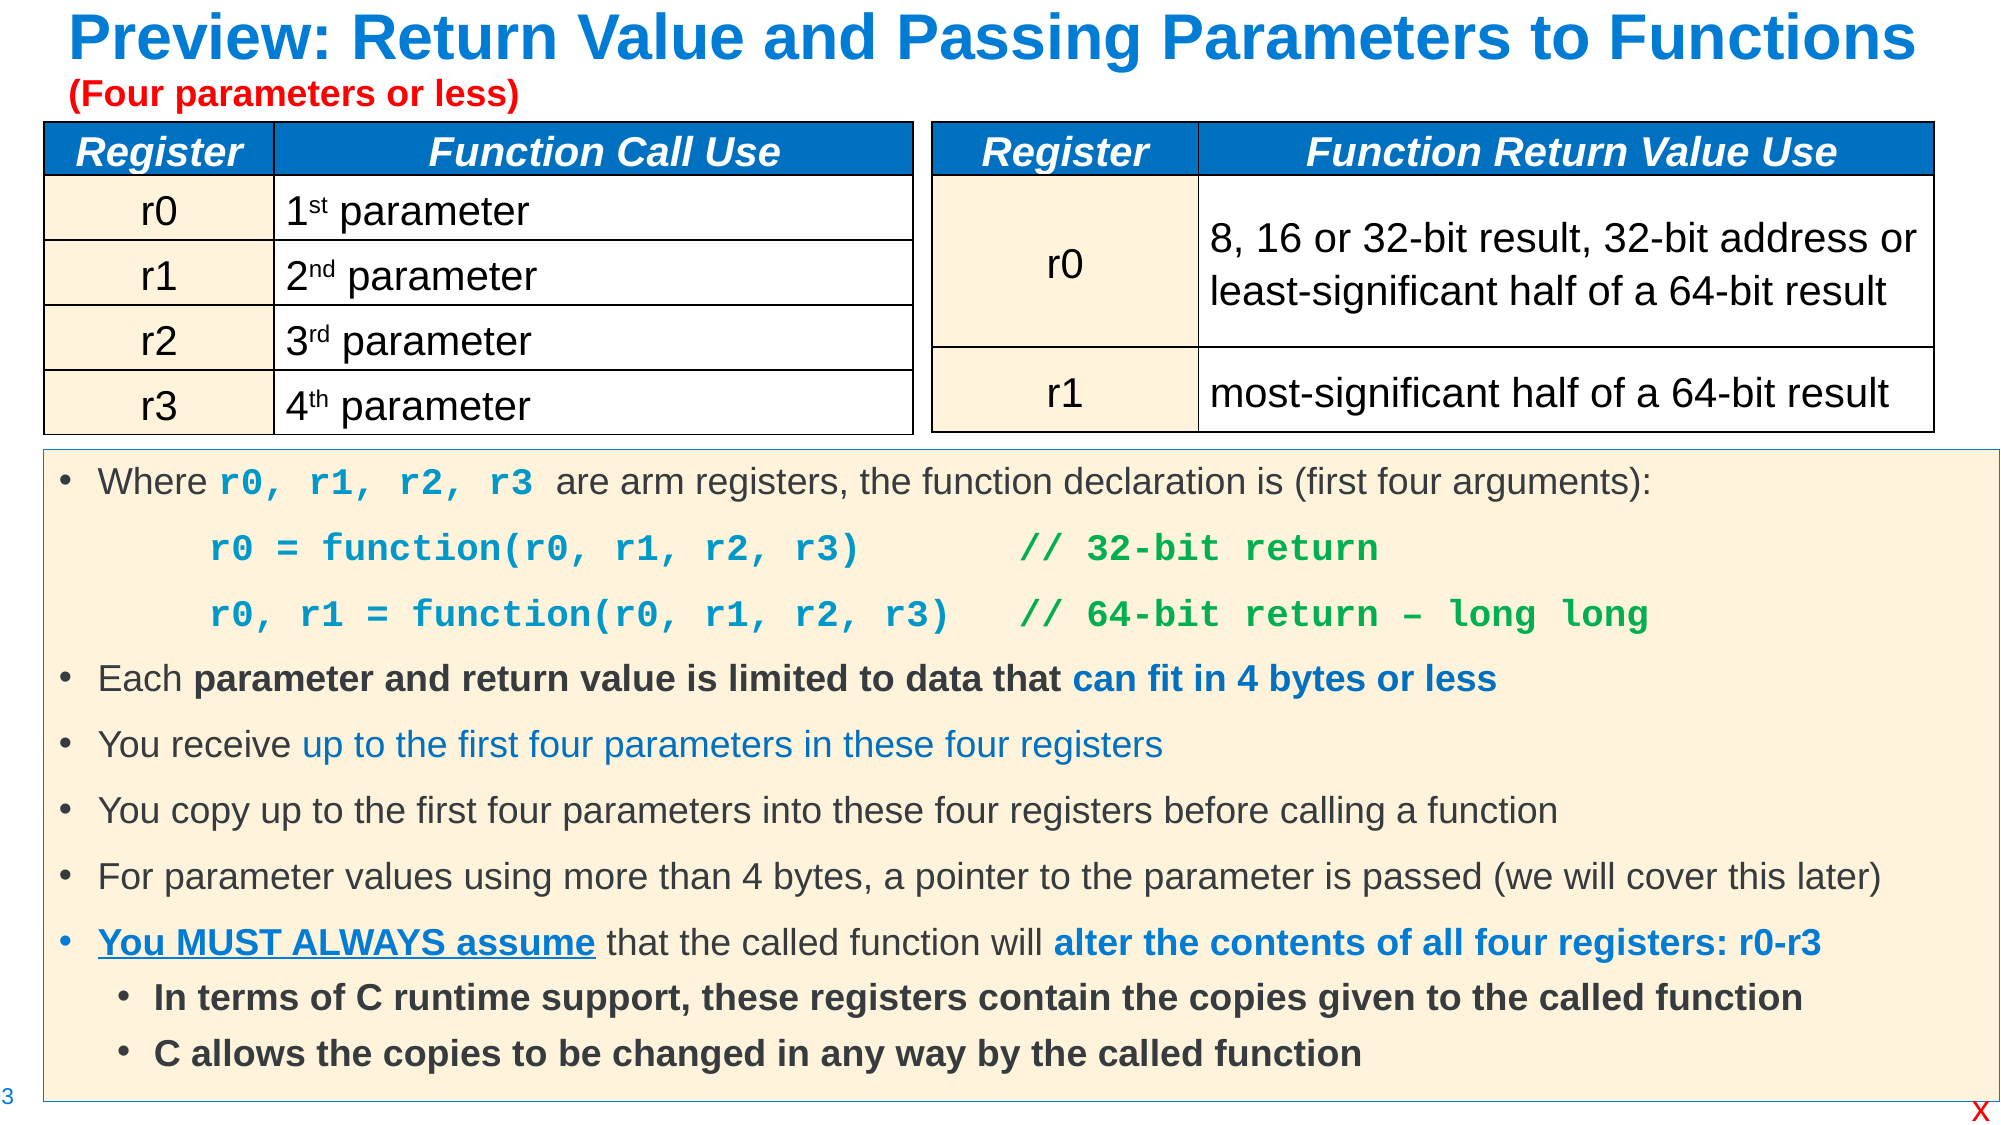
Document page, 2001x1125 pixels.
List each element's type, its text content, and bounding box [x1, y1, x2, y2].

table_cell 2nd parameter [275, 241, 912, 304]
table_cell r0 [933, 176, 1198, 346]
table_cell r1 [45, 241, 273, 304]
table_cell 8, 16 or 32-bit result, 32-bit address or least-significant half of a 64-bit result [1199, 176, 1933, 346]
table_header Register [45, 123, 273, 174]
table_header Function Return Value Use [1199, 123, 1933, 174]
table_cell most-significant half of a 64-bit result [1199, 348, 1933, 431]
table_header Function Call Use [275, 123, 912, 174]
table_cell 3rd parameter [275, 306, 912, 369]
table_cell r2 [45, 306, 273, 369]
list Where r0, r1, r2, r3 are arm registers, the function declaration is (first four arguments): r0 = function(r0, r1, r2, r3) // 32-bit return r0, r1 = function(r0, r1, r2, r3) // 64-bit return – long long Each parameter and return value is limited to data that can fit in 4 bytes or less You receive up to the first four parameters in these four registers You copy up to the first four parameters into these four registers before calling a function For parameter values using more than 4 bytes, a pointer to the parameter is passed (we will cover this later) You MUST ALWAYS assume that the called function will alter the contents of all four registers: r0-r3 In terms of C runtime support, these registers contain the copies given to the called function C allows the copies to be changed in any way by the called function [43, 449, 2000, 1102]
text_box x [1956, 1076, 2000, 1125]
table_cell r3 [45, 371, 273, 434]
table_cell r0 [45, 176, 273, 239]
table_cell 1st parameter [275, 176, 912, 239]
table_cell 4th parameter [275, 371, 912, 434]
table_cell r1 [933, 348, 1198, 431]
title Preview: Return Value and Passing Parameters to Functions (Four parameters or less) [53, 57, 2000, 122]
table_header Register [933, 123, 1198, 174]
